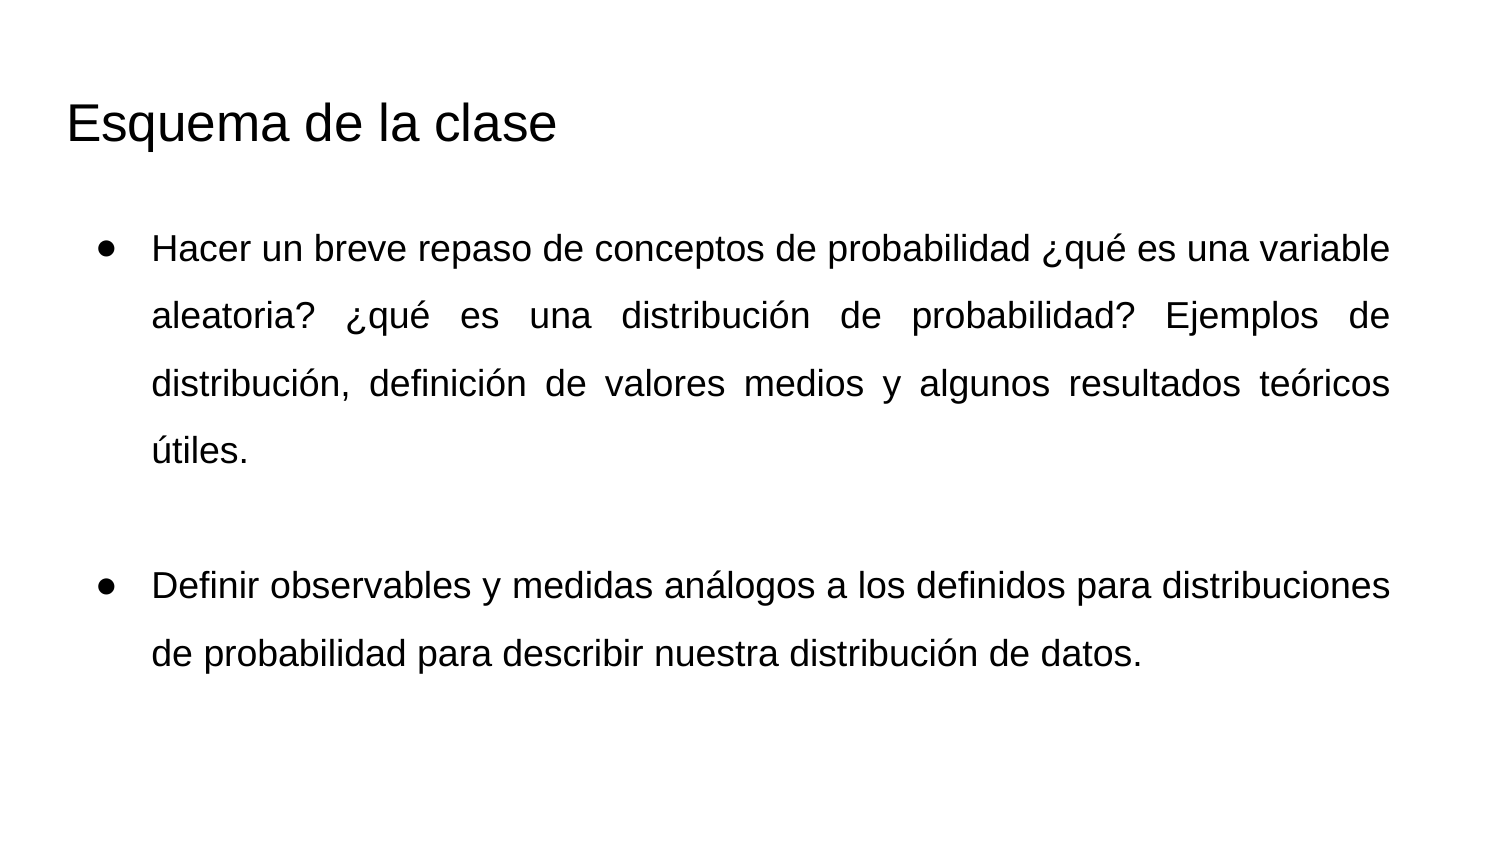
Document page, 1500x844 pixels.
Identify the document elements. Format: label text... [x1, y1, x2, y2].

title Esquema de la clase [51, 72, 1449, 167]
text_box Hacer un breve repaso de conceptos de probabilidad ¿qué es una variable aleatoria? ¿qué es una distribución de probabilidad? Ejemplos de distribución, definición de valores medios y algunos resultados teóricos útiles. Definir observables y medidas análogos a los definidos para distribuciones de probabilidad para describir nuestra distribución de datos. [61, 186, 1406, 724]
